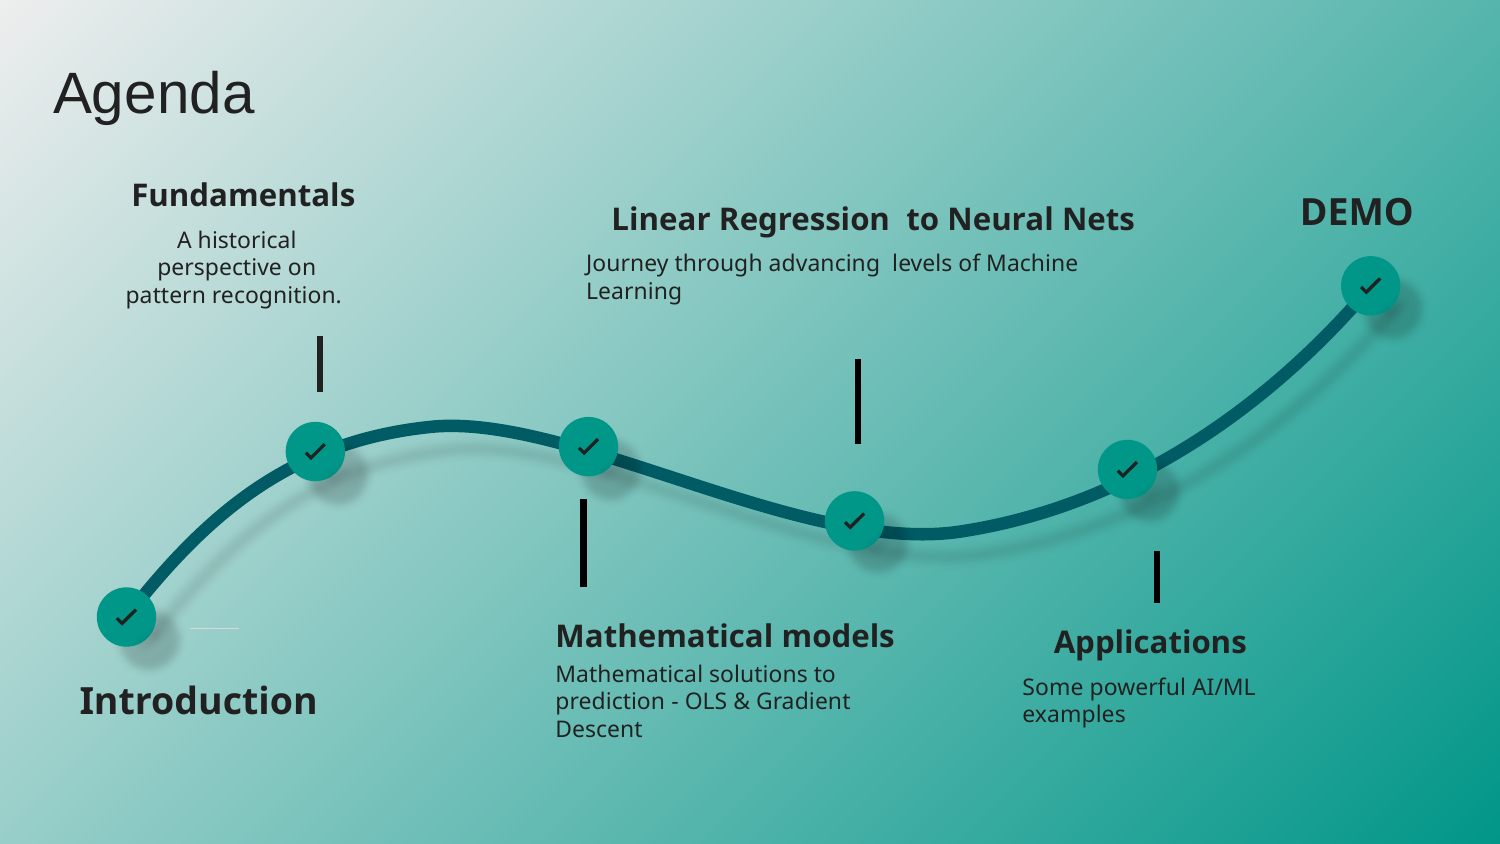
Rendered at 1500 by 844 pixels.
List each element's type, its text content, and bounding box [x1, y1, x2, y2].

text_box [643, 292, 1339, 535]
title Agenda [38, 54, 1087, 126]
text_box DEMO [1257, 182, 1425, 240]
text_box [96, 587, 157, 647]
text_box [555, 609, 900, 725]
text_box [824, 490, 885, 551]
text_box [118, 169, 356, 311]
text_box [1340, 255, 1401, 316]
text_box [558, 416, 619, 477]
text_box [1097, 439, 1158, 500]
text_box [585, 193, 1136, 308]
text_box [152, 425, 587, 608]
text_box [1022, 616, 1293, 752]
text_box Introduction [68, 671, 387, 729]
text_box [285, 421, 346, 482]
